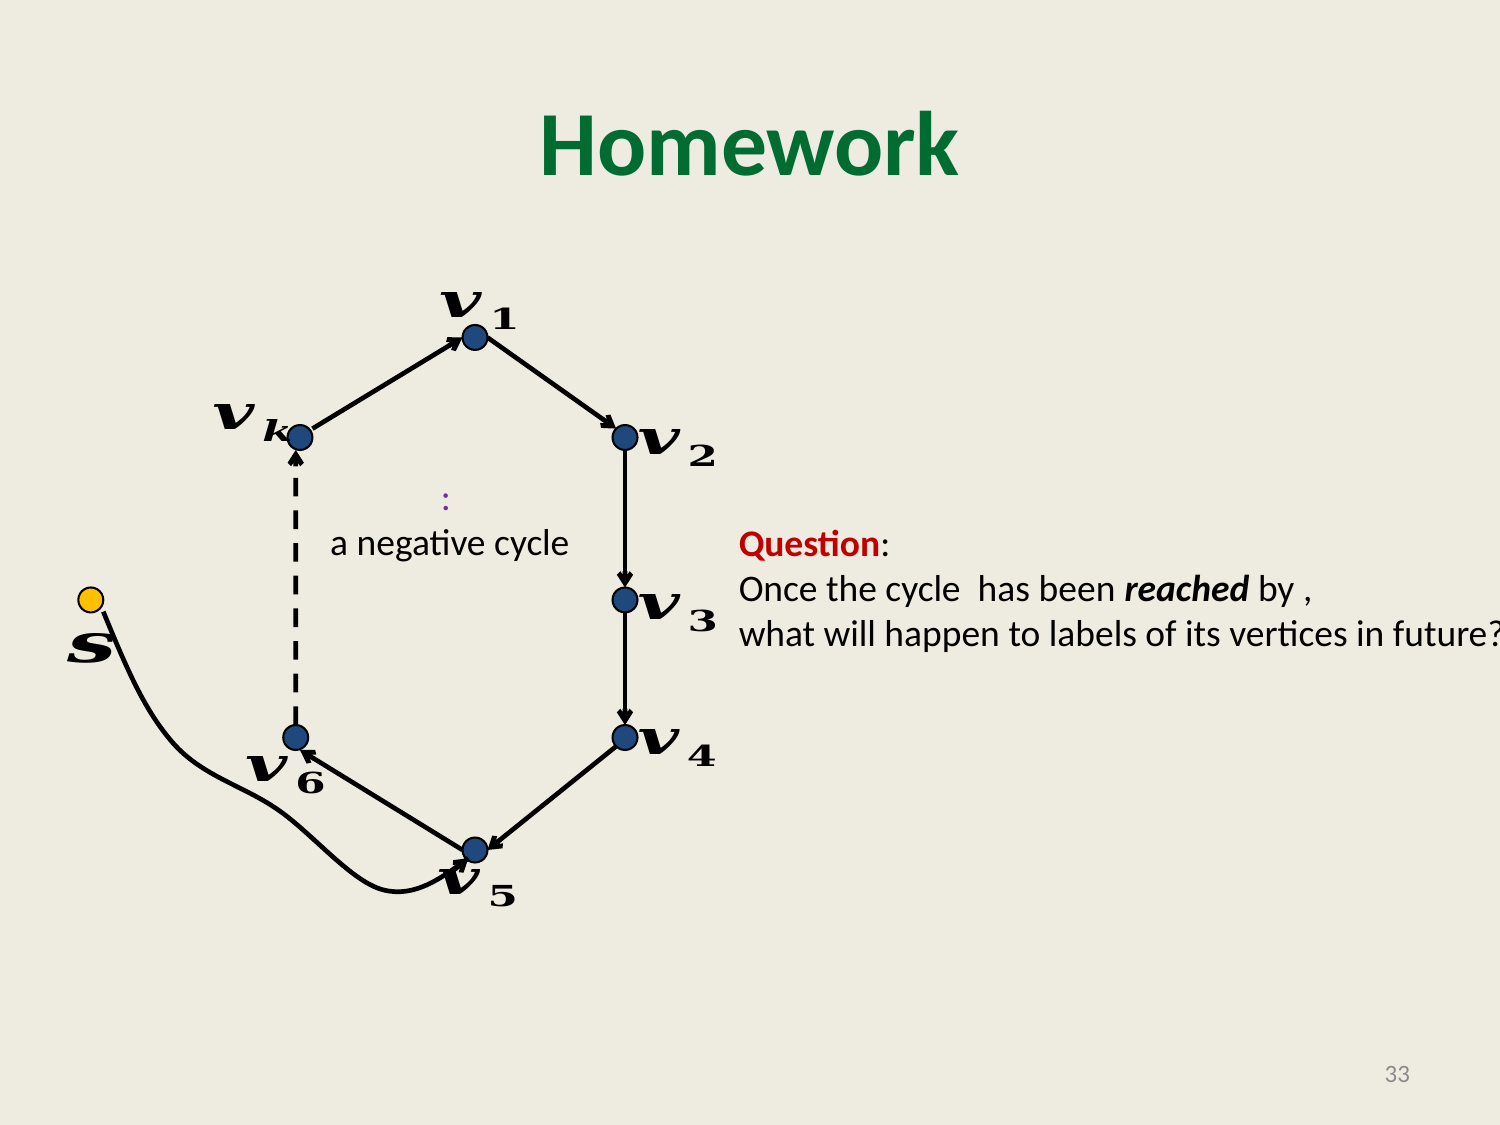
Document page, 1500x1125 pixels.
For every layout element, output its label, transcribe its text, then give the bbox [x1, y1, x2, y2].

slide_number 33 [1074, 1042, 1425, 1103]
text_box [62, 587, 121, 676]
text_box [103, 611, 469, 892]
title Homework [75, 45, 1425, 233]
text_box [212, 274, 718, 913]
